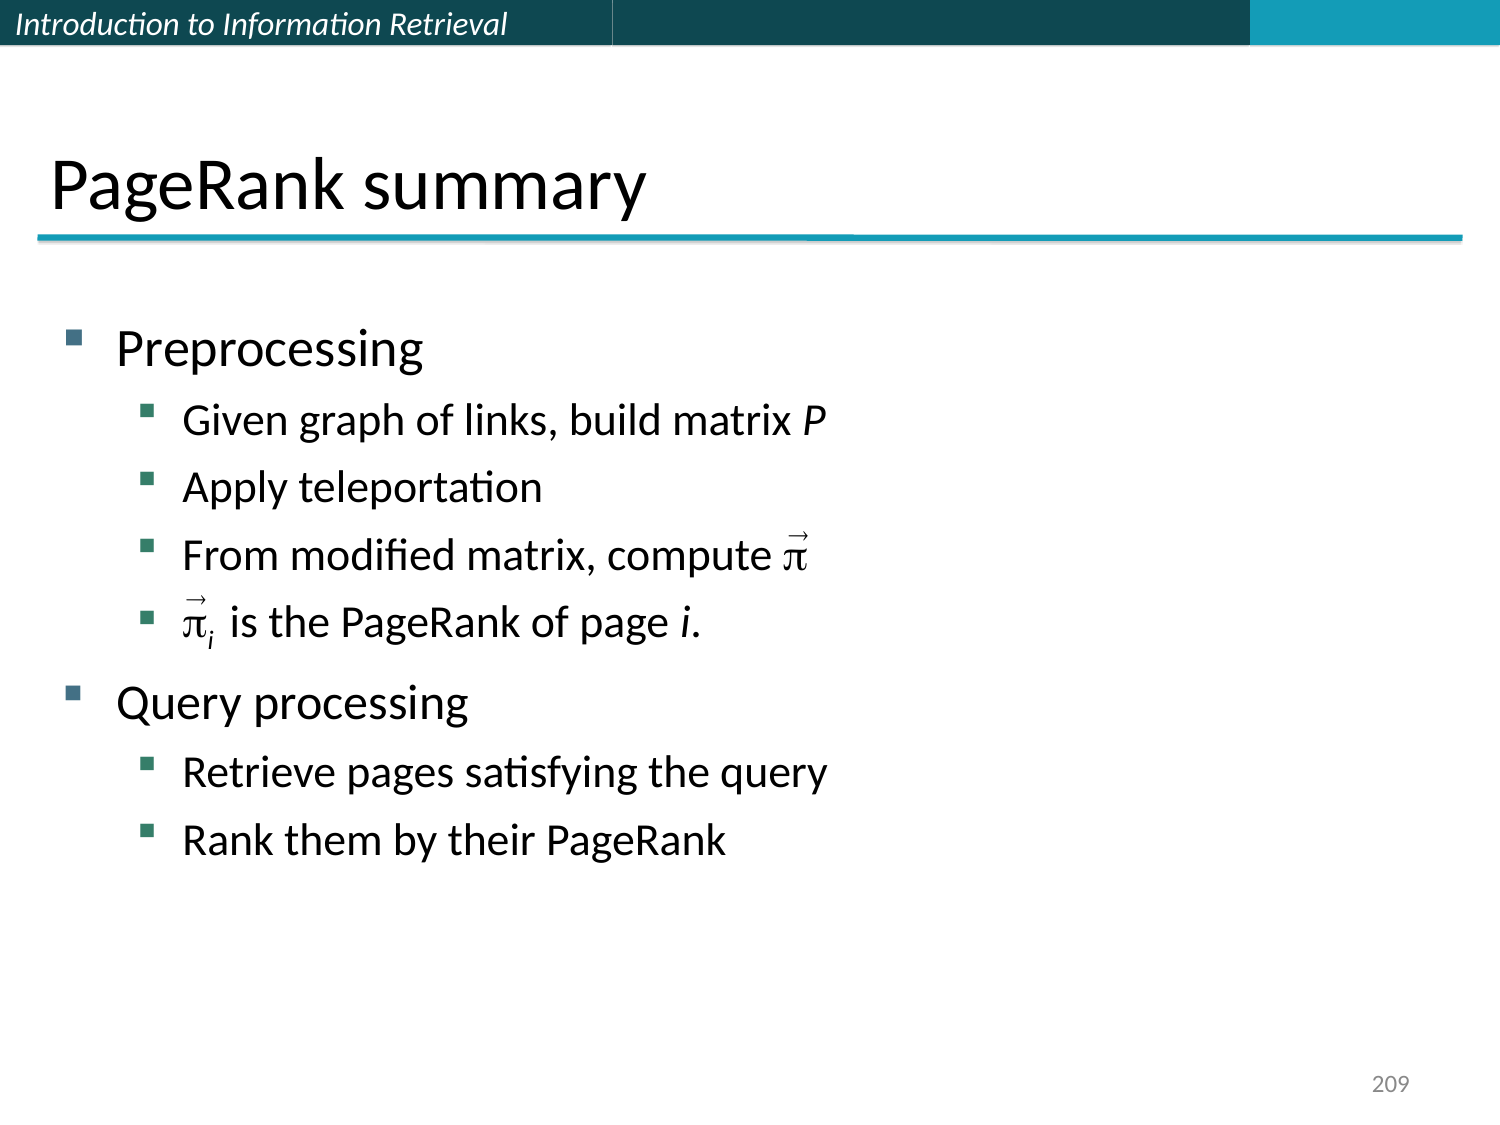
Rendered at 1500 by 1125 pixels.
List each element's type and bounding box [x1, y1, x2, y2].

text_box [35, 0, 1465, 233]
text_box [46, 304, 1430, 1125]
